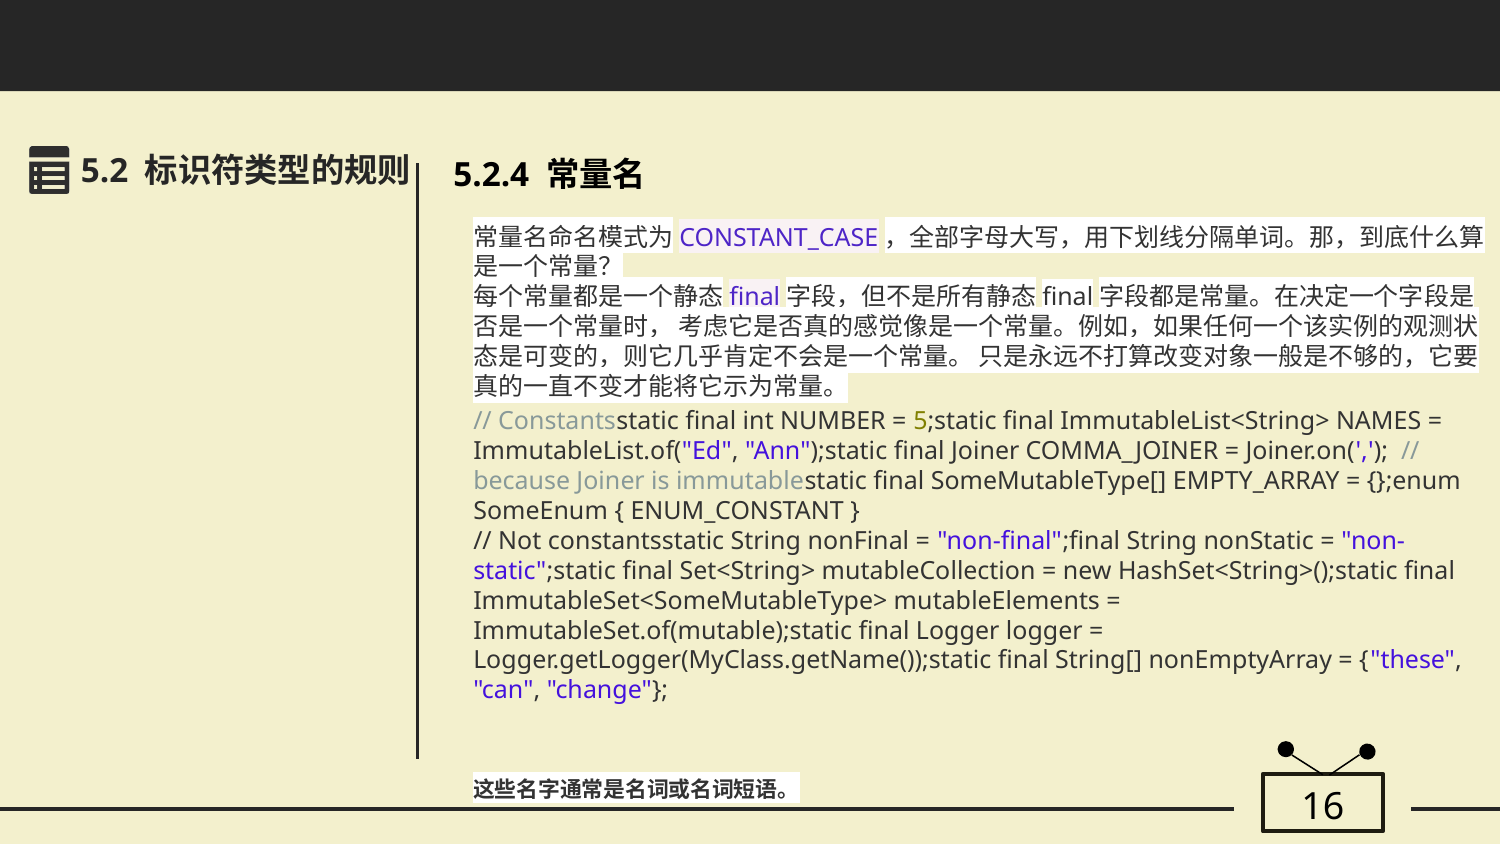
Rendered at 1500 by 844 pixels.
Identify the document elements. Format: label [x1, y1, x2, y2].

text_box [0, 0, 1500, 810]
text_box [1262, 740, 1383, 839]
picture [25, 146, 73, 194]
